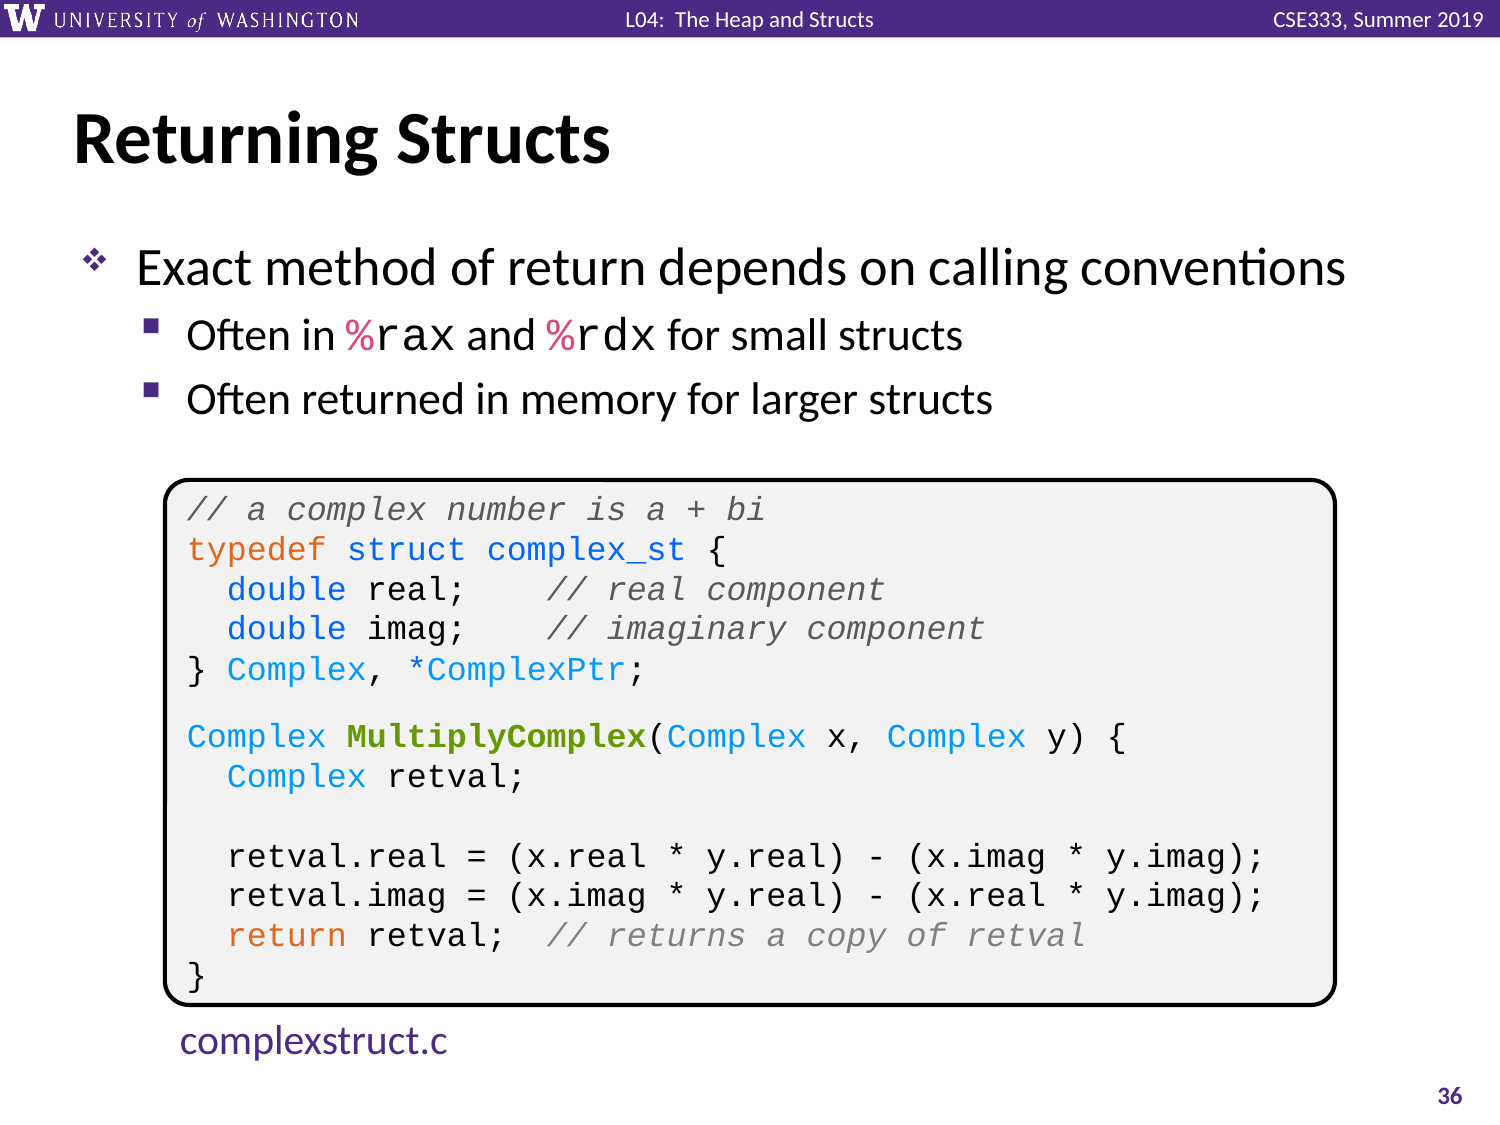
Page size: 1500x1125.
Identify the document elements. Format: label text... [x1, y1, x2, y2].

slide_number 36 [1400, 1065, 1500, 1125]
text_box // a complex number is a + bi typedef struct complex_st { double real; // real component double imag; // imaginary component } Complex, *ComplexPtr; Complex MultiplyComplex(Complex x, Complex y) { Complex retval; retval.real = (x.real * y.real) - (x.imag * y.imag); retval.imag = (x.imag * y.real) - (x.real * y.imag); return retval; // returns a copy of retval } [164, 479, 1335, 1005]
text_box complexstruct.c [164, 1005, 540, 1070]
picture [4, 4, 358, 32]
list Exact method of return depends on calling conventions Often in %rax and %rdx for small structs Often returned in memory for larger structs [64, 223, 1438, 524]
title Returning Structs [58, 71, 1438, 197]
